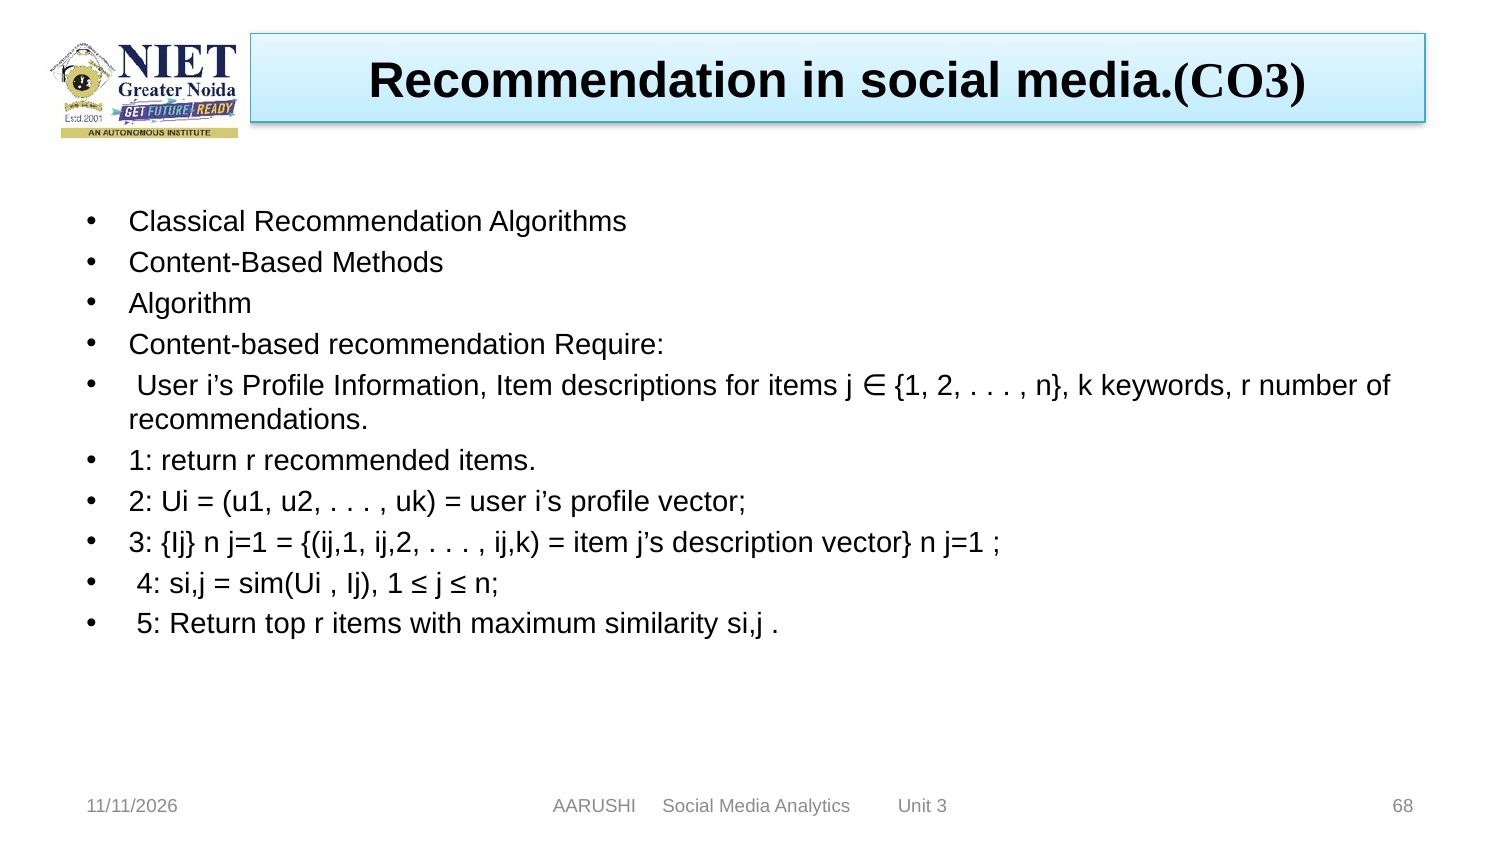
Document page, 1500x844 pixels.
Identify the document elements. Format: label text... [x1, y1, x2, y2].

picture [37, 33, 251, 148]
slide_number 68 [1074, 782, 1425, 827]
footer AARUSHI Social Media Analytics Unit 3 [512, 782, 988, 827]
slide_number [75, 782, 425, 827]
list Classical Recommendation Algorithms Content-Based Methods Algorithm Content-based recommendation Require: User i’s Profile Information, Item descriptions for items j ∈ {1, 2, . . . , n}, k keywords, r number of recommendations. 1: return r recommended items. 2: Ui = (u1, u2, . . . , uk) = user i’s profile vector; 3: {Ij} n j=1 = {(ij,1, ij,2, . . . , ij,k) = item j’s description vector} n j=1 ; 4: si,j = sim(Ui , Ij), 1 ≤ j ≤ n; 5: Return top r items with maximum similarity si,j . [75, 196, 1425, 754]
text_box Recommendation in social media.(CO3) [251, 33, 1426, 123]
